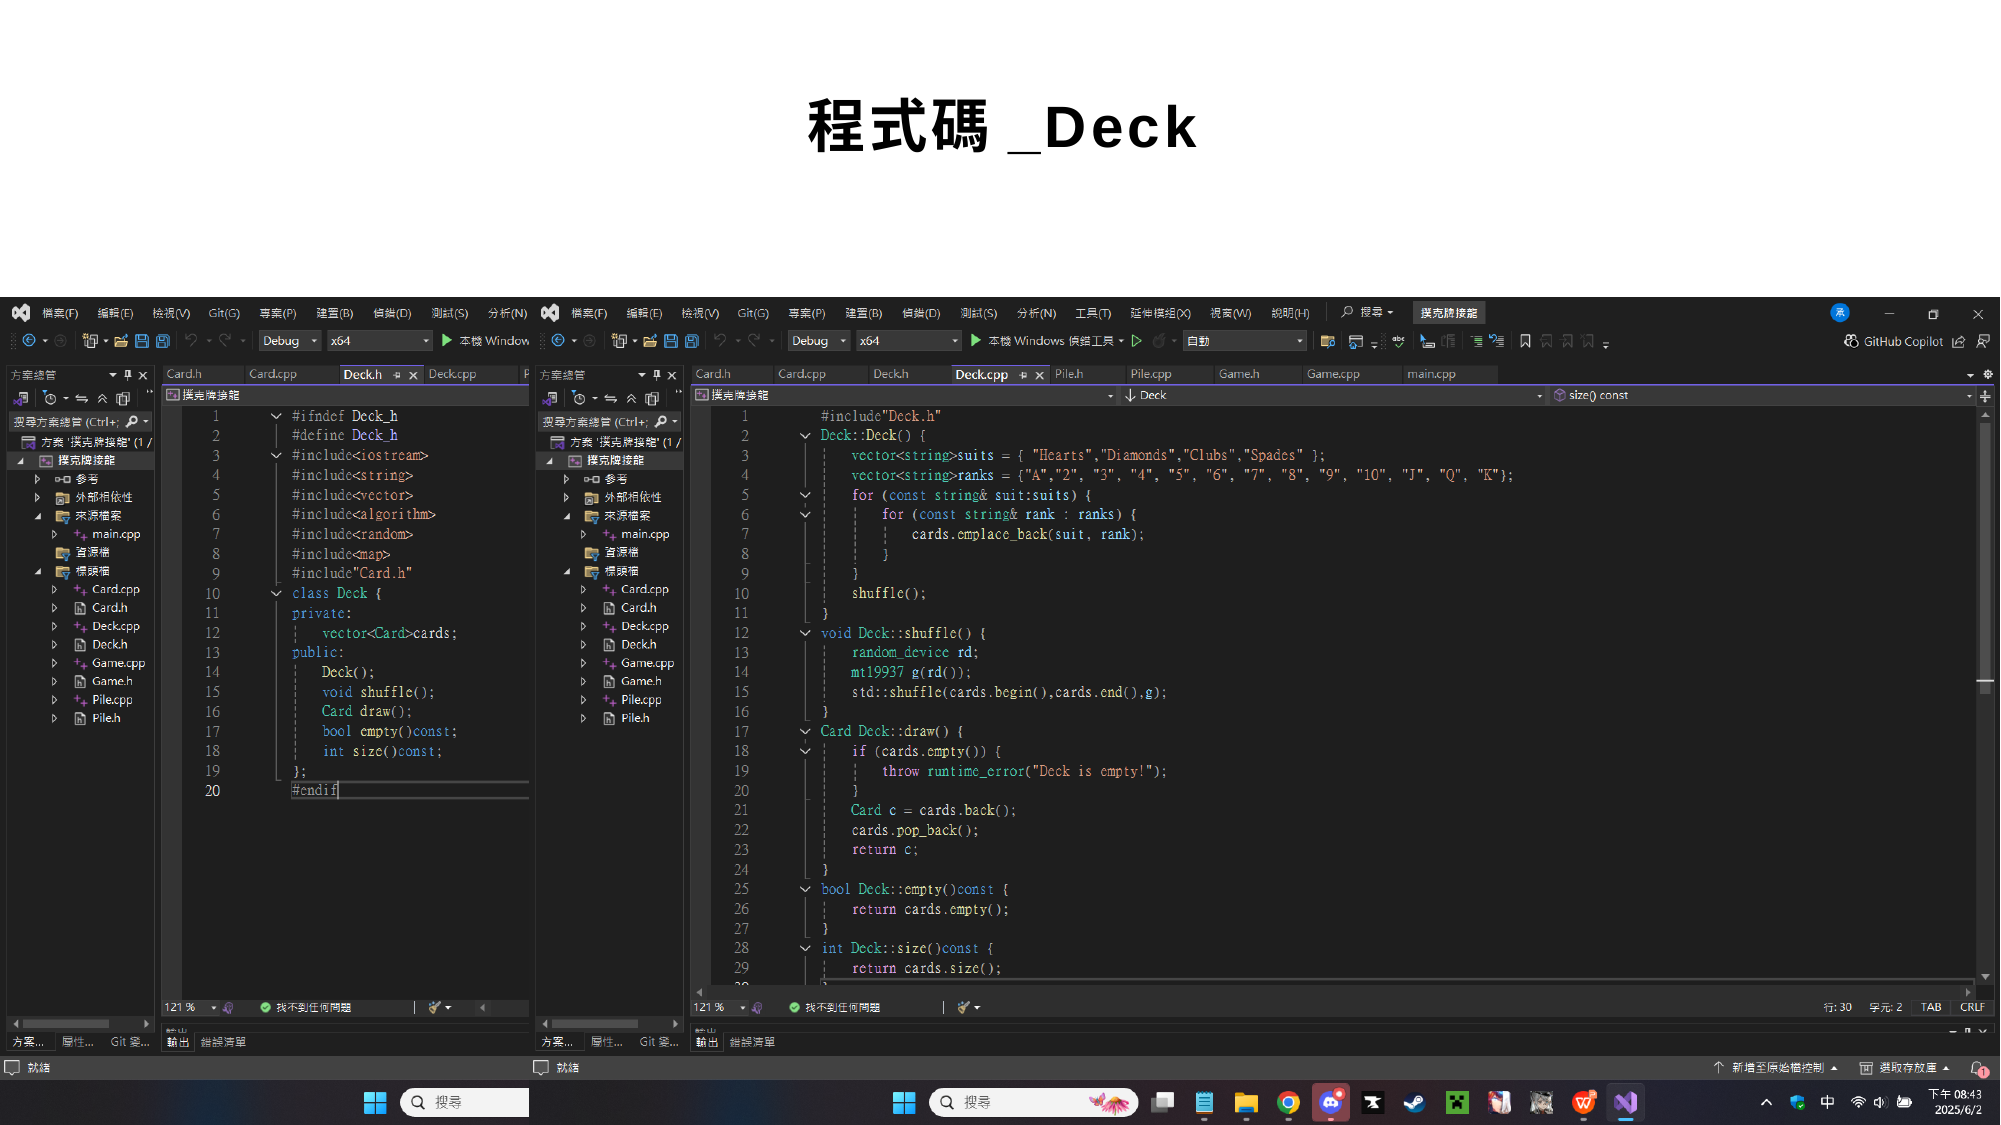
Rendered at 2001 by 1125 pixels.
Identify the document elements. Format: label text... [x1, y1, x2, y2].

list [0, 297, 529, 1125]
title 程式碼_Deck [109, 70, 1891, 178]
picture [529, 297, 2000, 1125]
